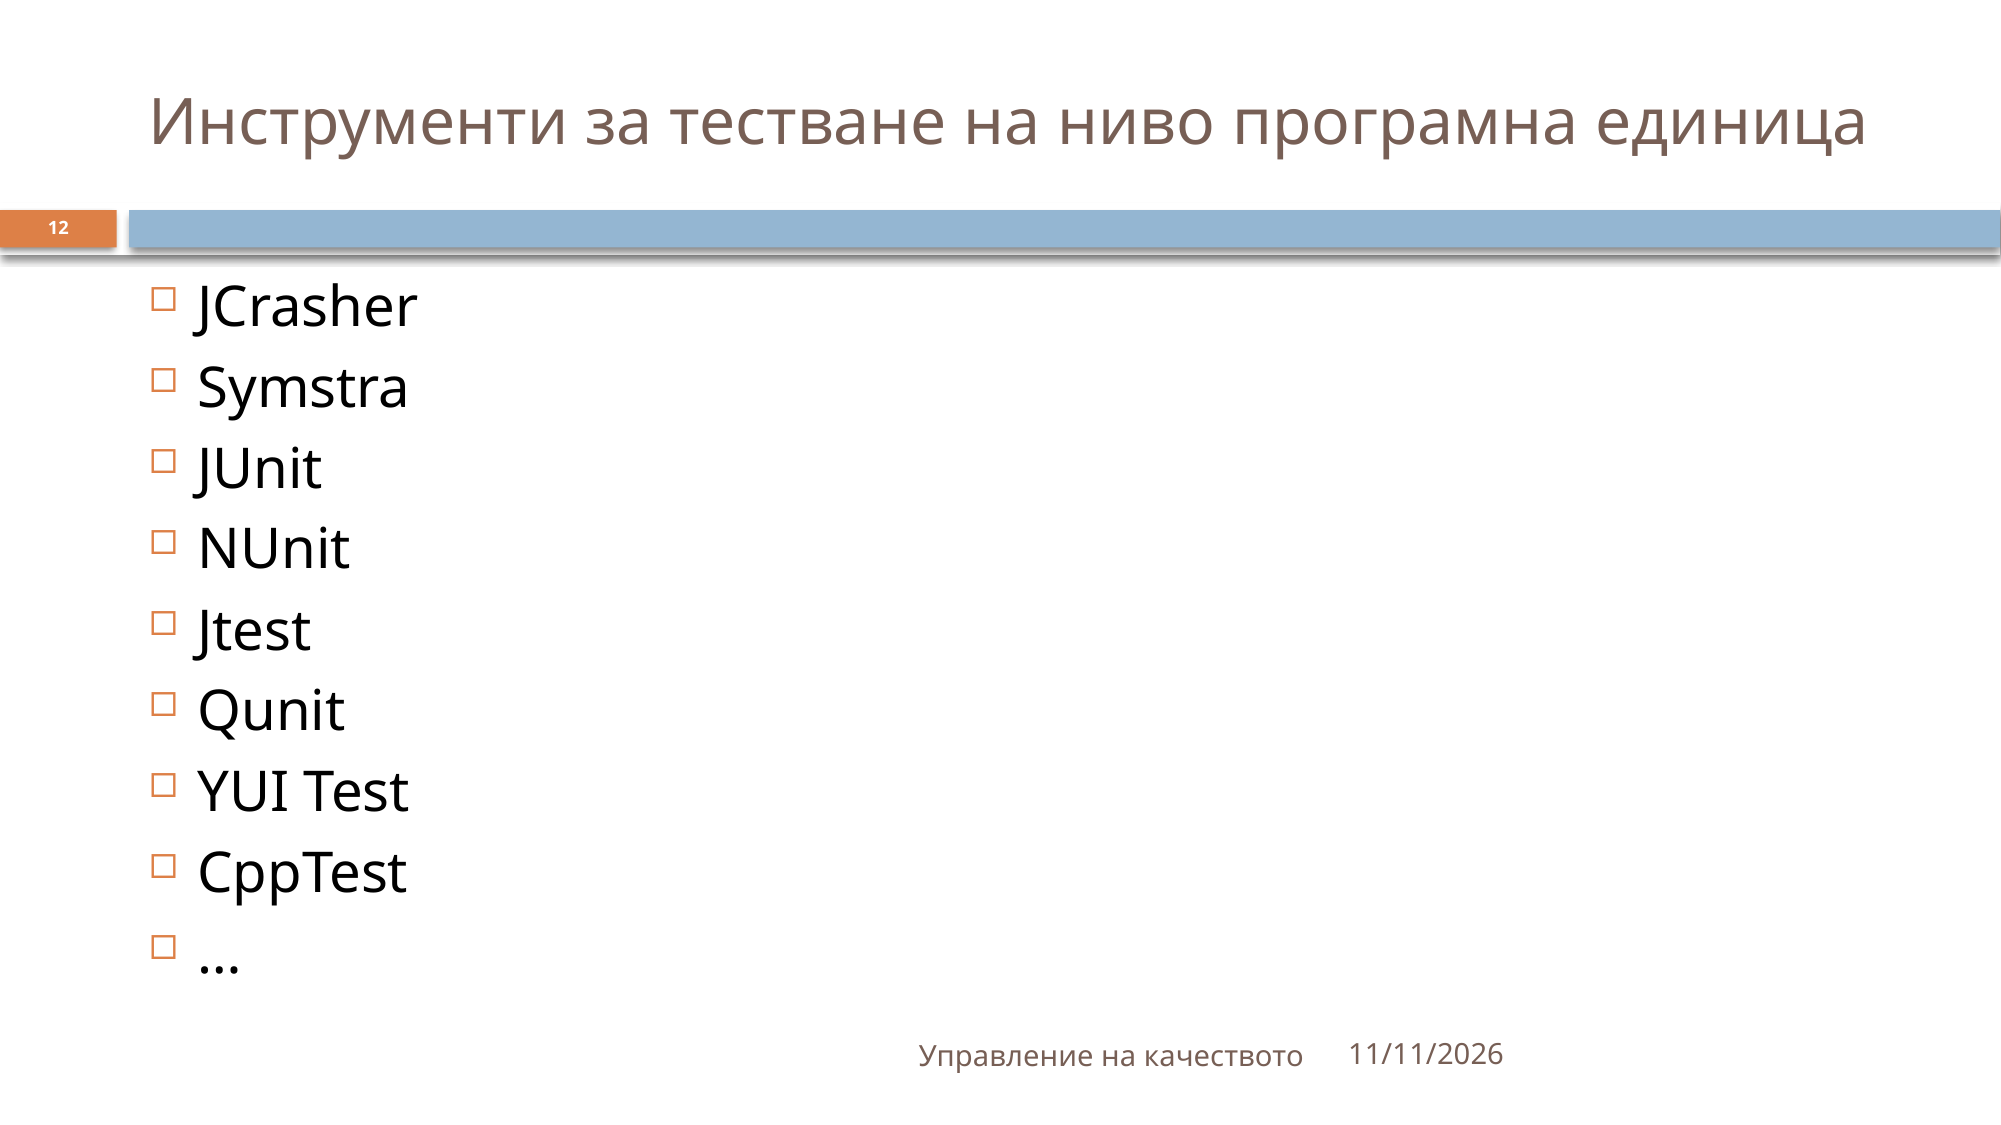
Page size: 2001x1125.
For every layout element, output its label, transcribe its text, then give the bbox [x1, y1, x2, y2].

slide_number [1333, 1025, 1917, 1085]
list JCrasher Symstra JUnit NUnit Jtest Qunit YUI Test CppTest … [133, 262, 1918, 1000]
title Инструменти за тестване на ниво програмна единица [133, 37, 1918, 200]
slide_number 12 [0, 208, 117, 249]
footer Управление на качеството [133, 1024, 1319, 1085]
